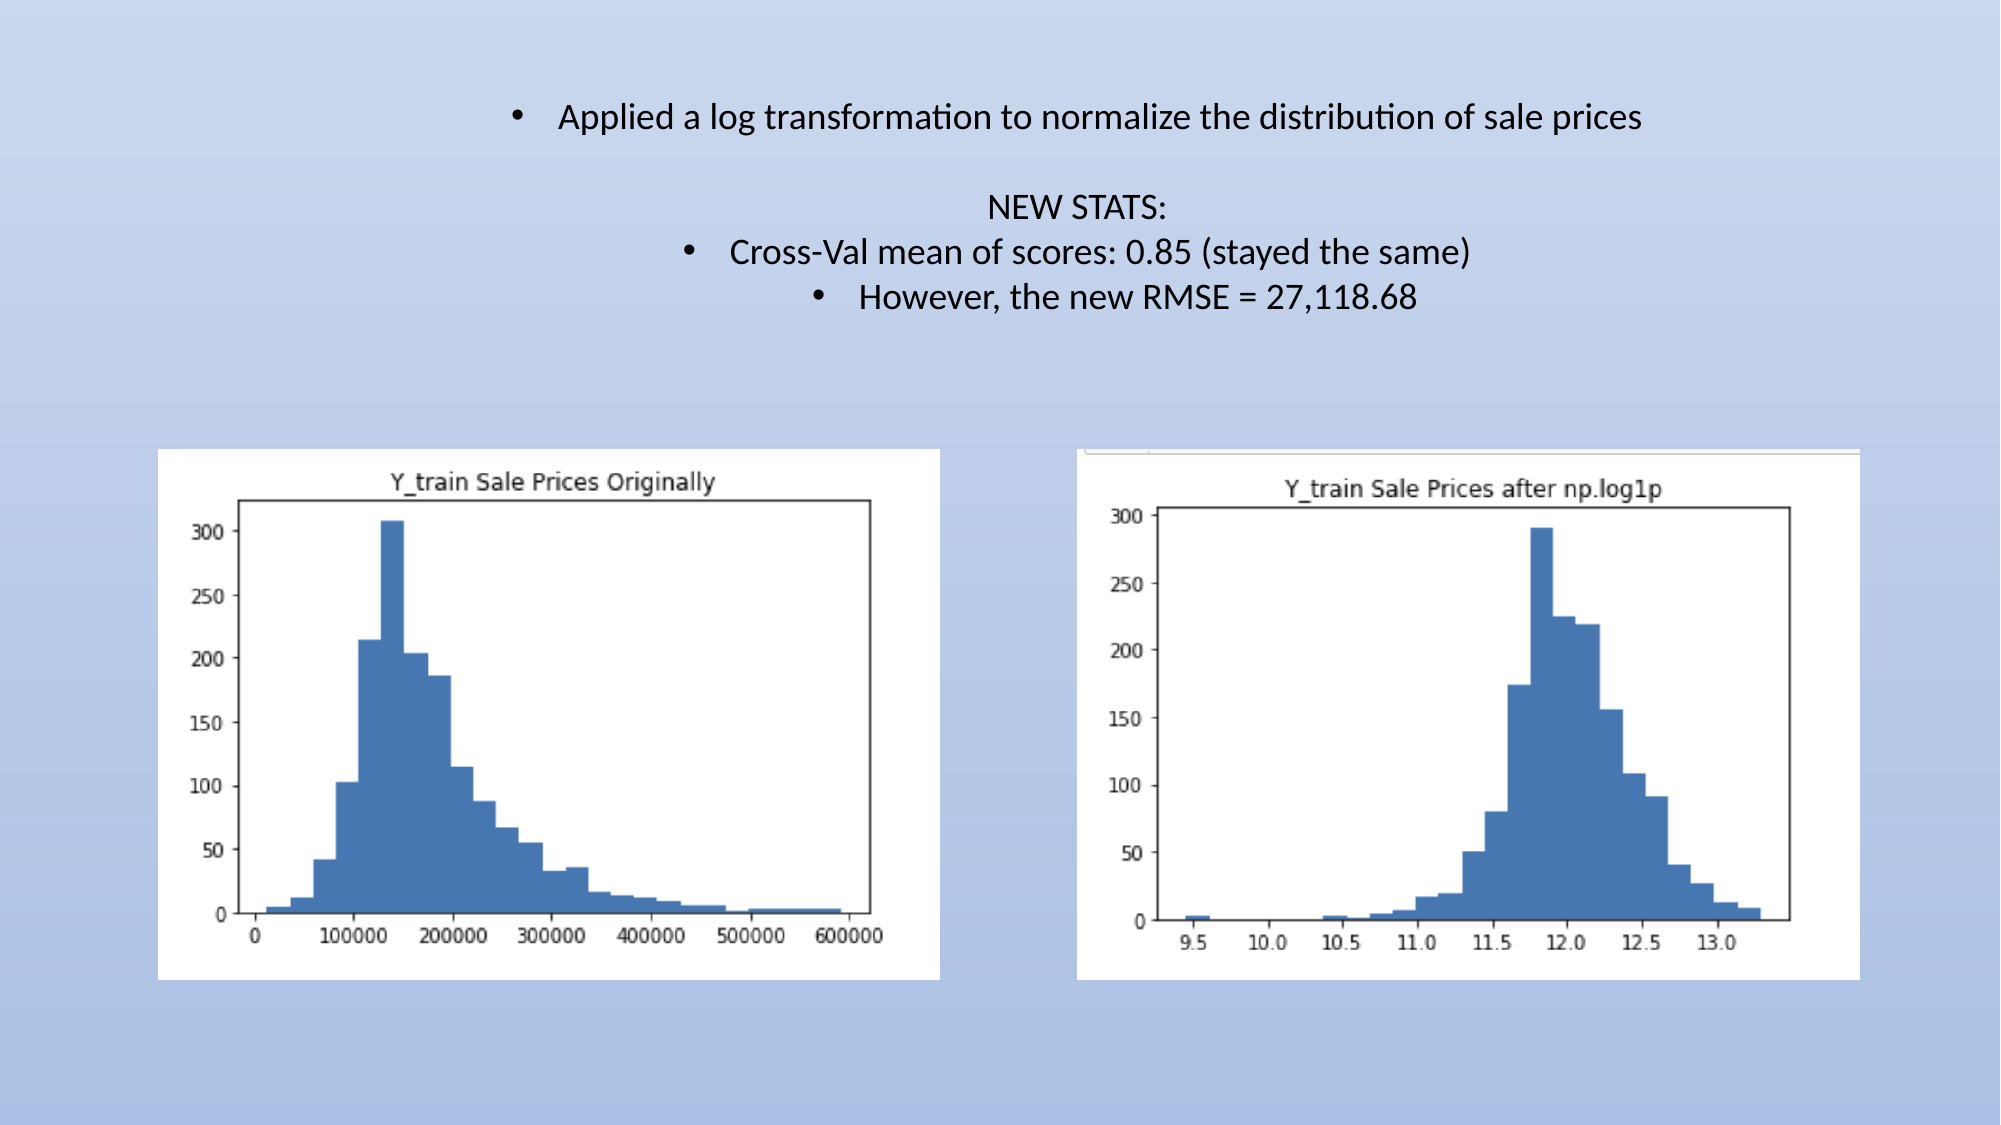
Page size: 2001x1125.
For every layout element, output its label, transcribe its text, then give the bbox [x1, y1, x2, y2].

text_box Applied a log transformation to normalize the distribution of sale prices NEW STATS: Cross-Val mean of scores: 0.85 (stayed the same) However, the new RMSE = 27,118.68 [336, 85, 1818, 325]
picture [158, 449, 940, 980]
picture [1077, 449, 1860, 980]
